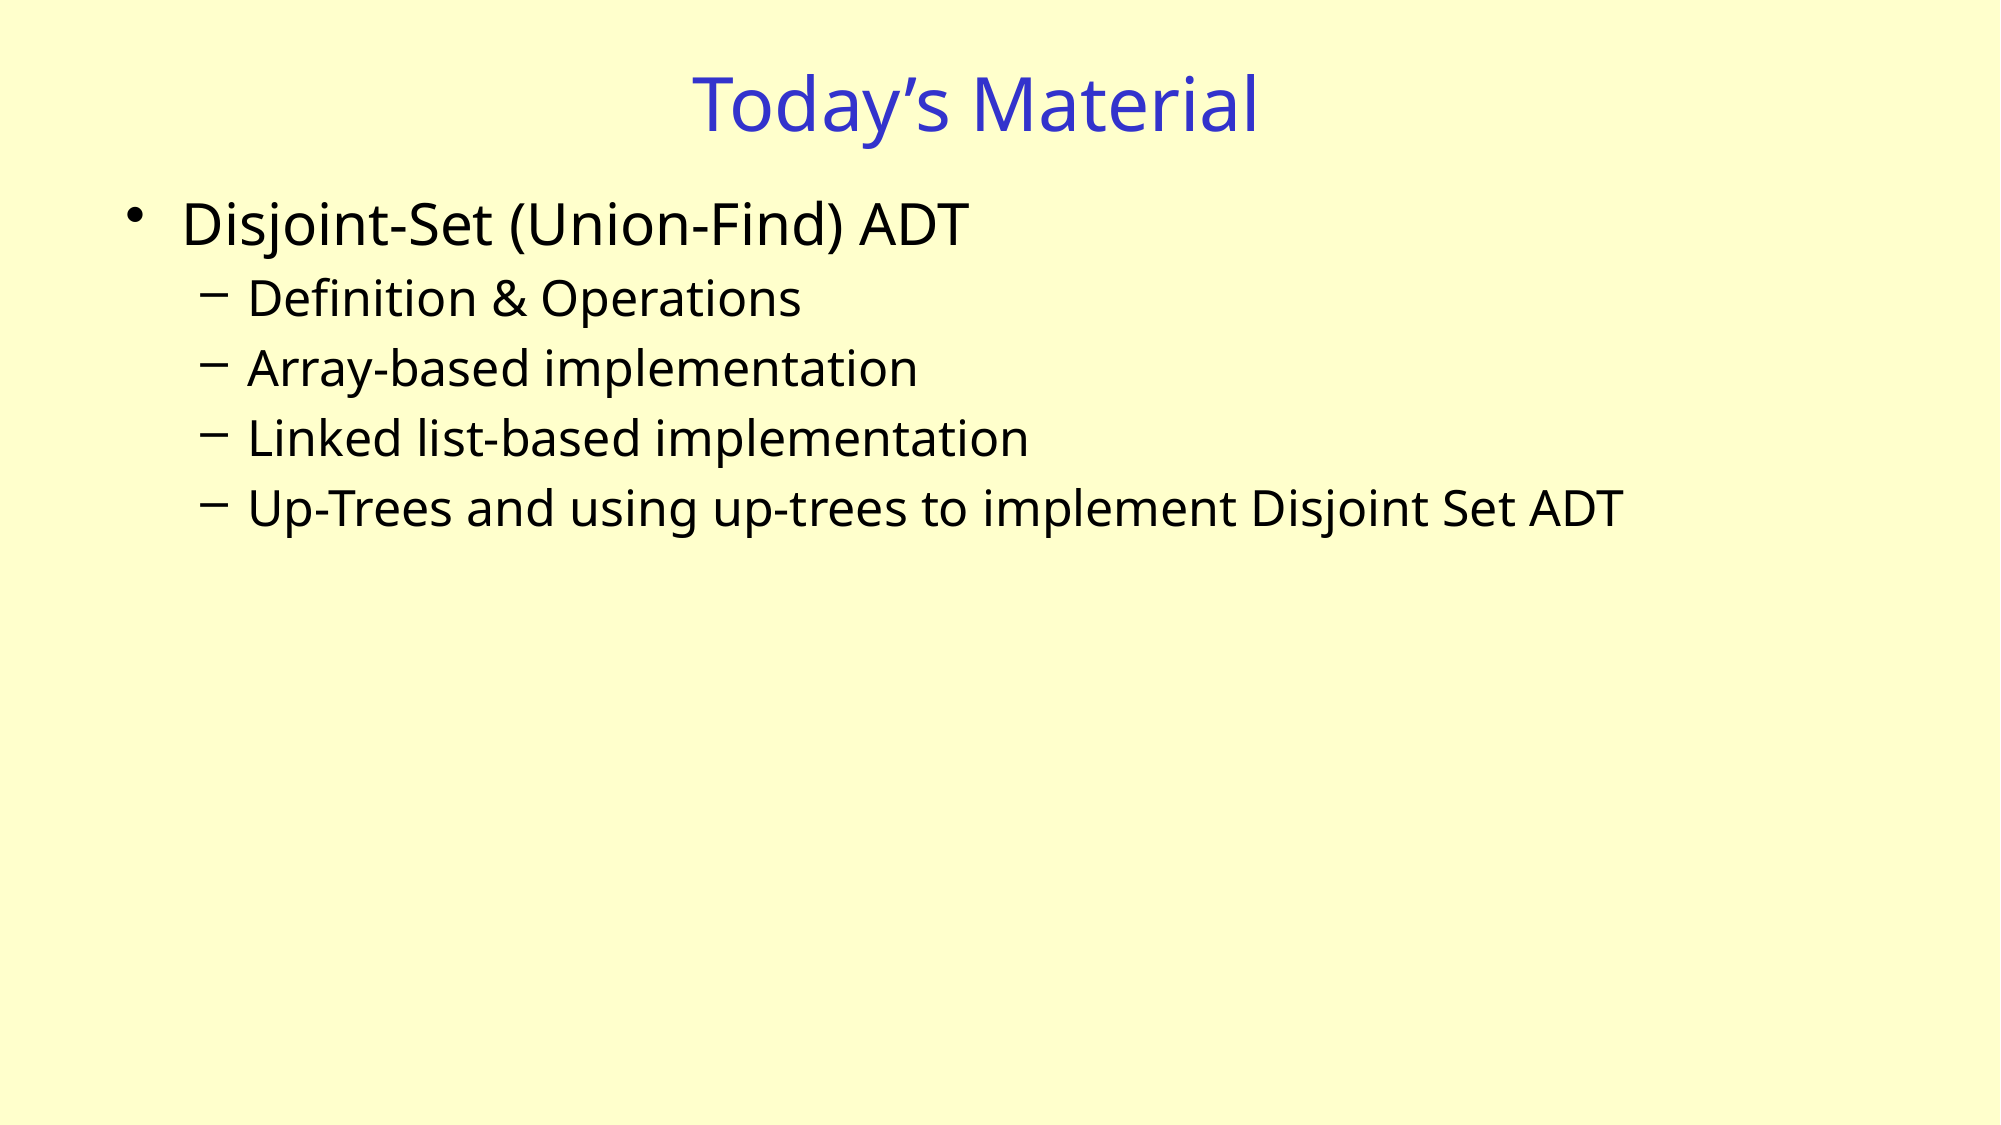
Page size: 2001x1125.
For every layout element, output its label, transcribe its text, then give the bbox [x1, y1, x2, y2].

list Disjoint-Set (Union-Find) ADT Definition & Operations Array-based implementation Linked list-based implementation Up-Trees and using up-trees to implement Disjoint Set ADT [110, 179, 1919, 999]
title Today’s Material [305, 38, 1650, 166]
